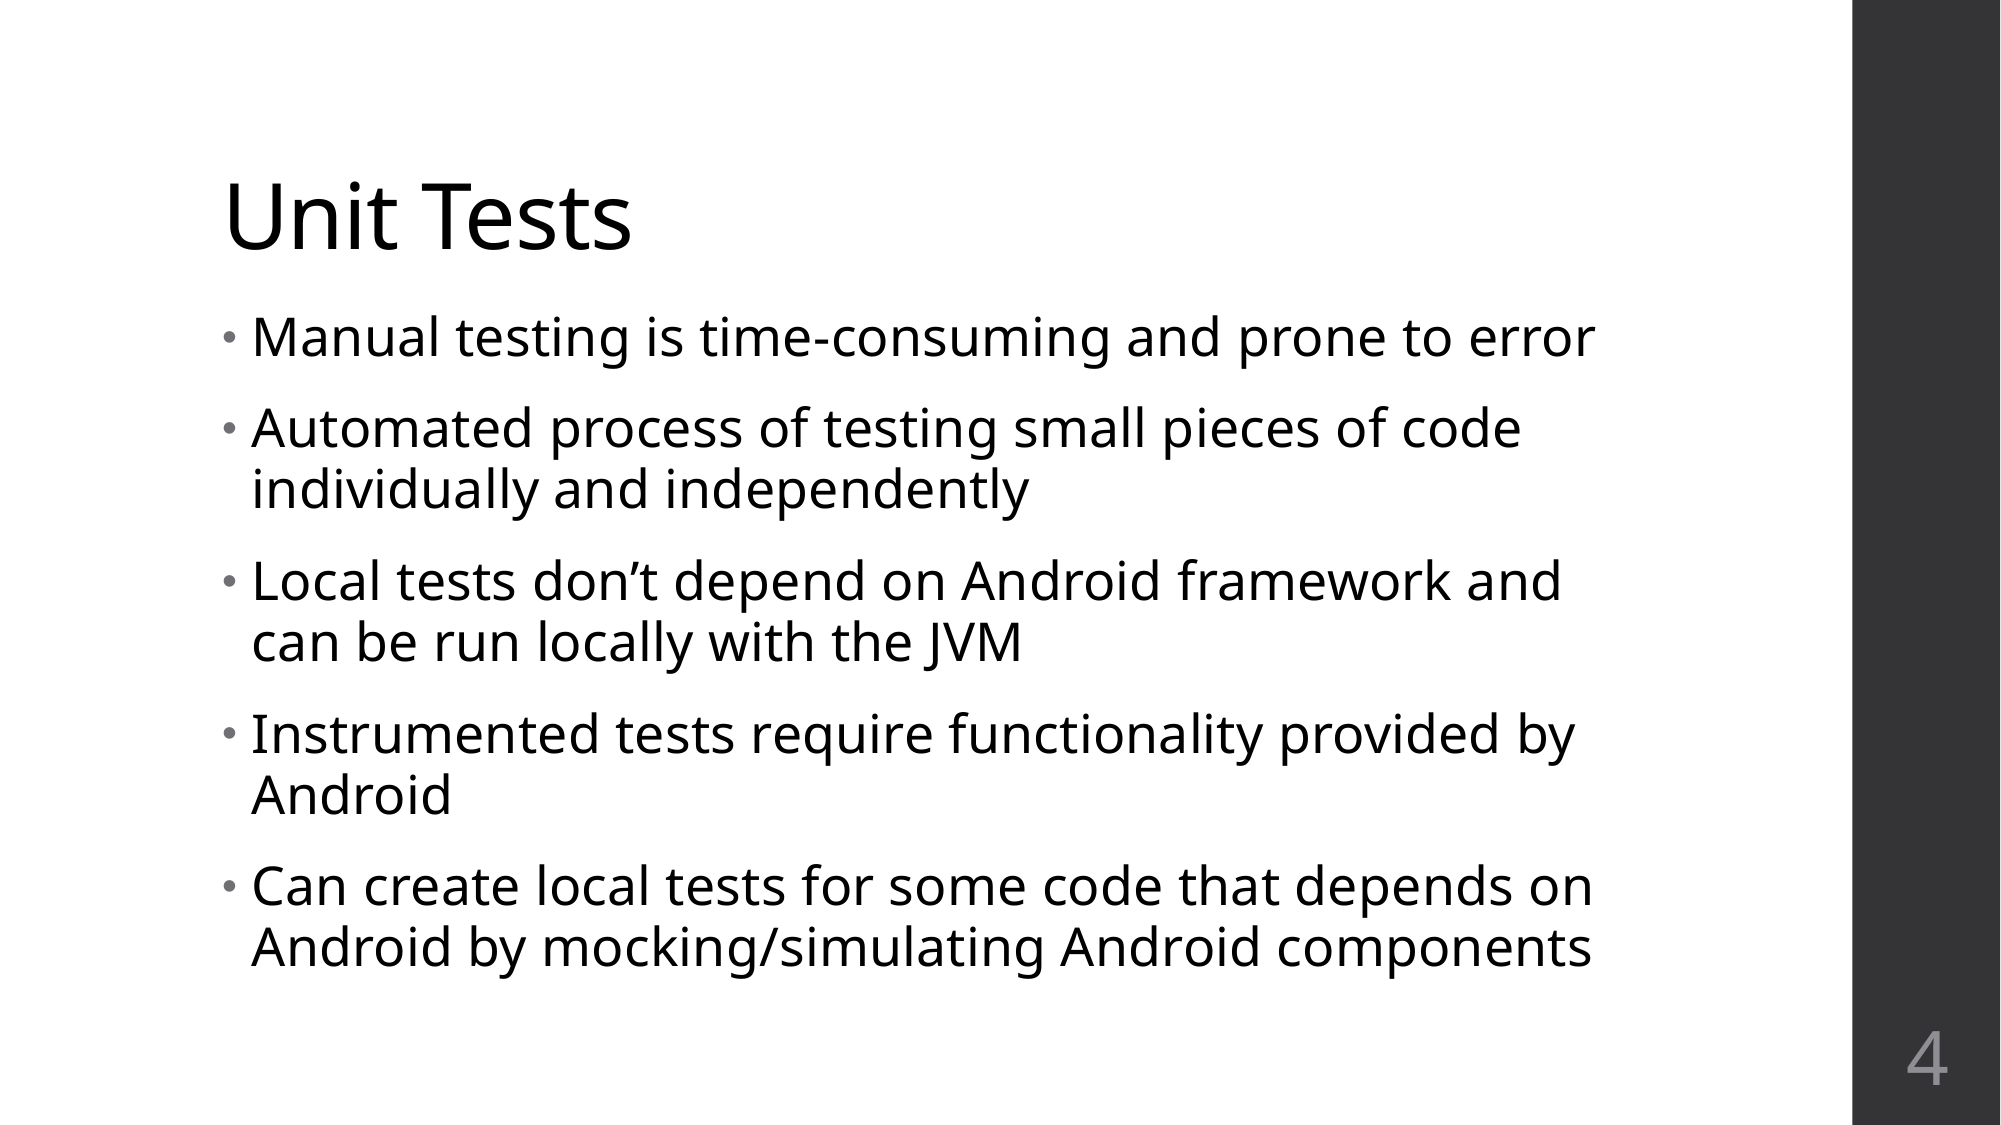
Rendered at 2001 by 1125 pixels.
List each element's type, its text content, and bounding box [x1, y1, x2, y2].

list Manual testing is time-consuming and prone to error Automated process of testing small pieces of code individually and independently Local tests don’t depend on Android framework and can be run locally with the JVM Instrumented tests require functionality provided by Android Can create local tests for some code that depends on Android by mocking/simulating Android components [206, 299, 1617, 1014]
slide_number 4 [1852, 1012, 2000, 1110]
title Unit Tests [206, 60, 1797, 278]
